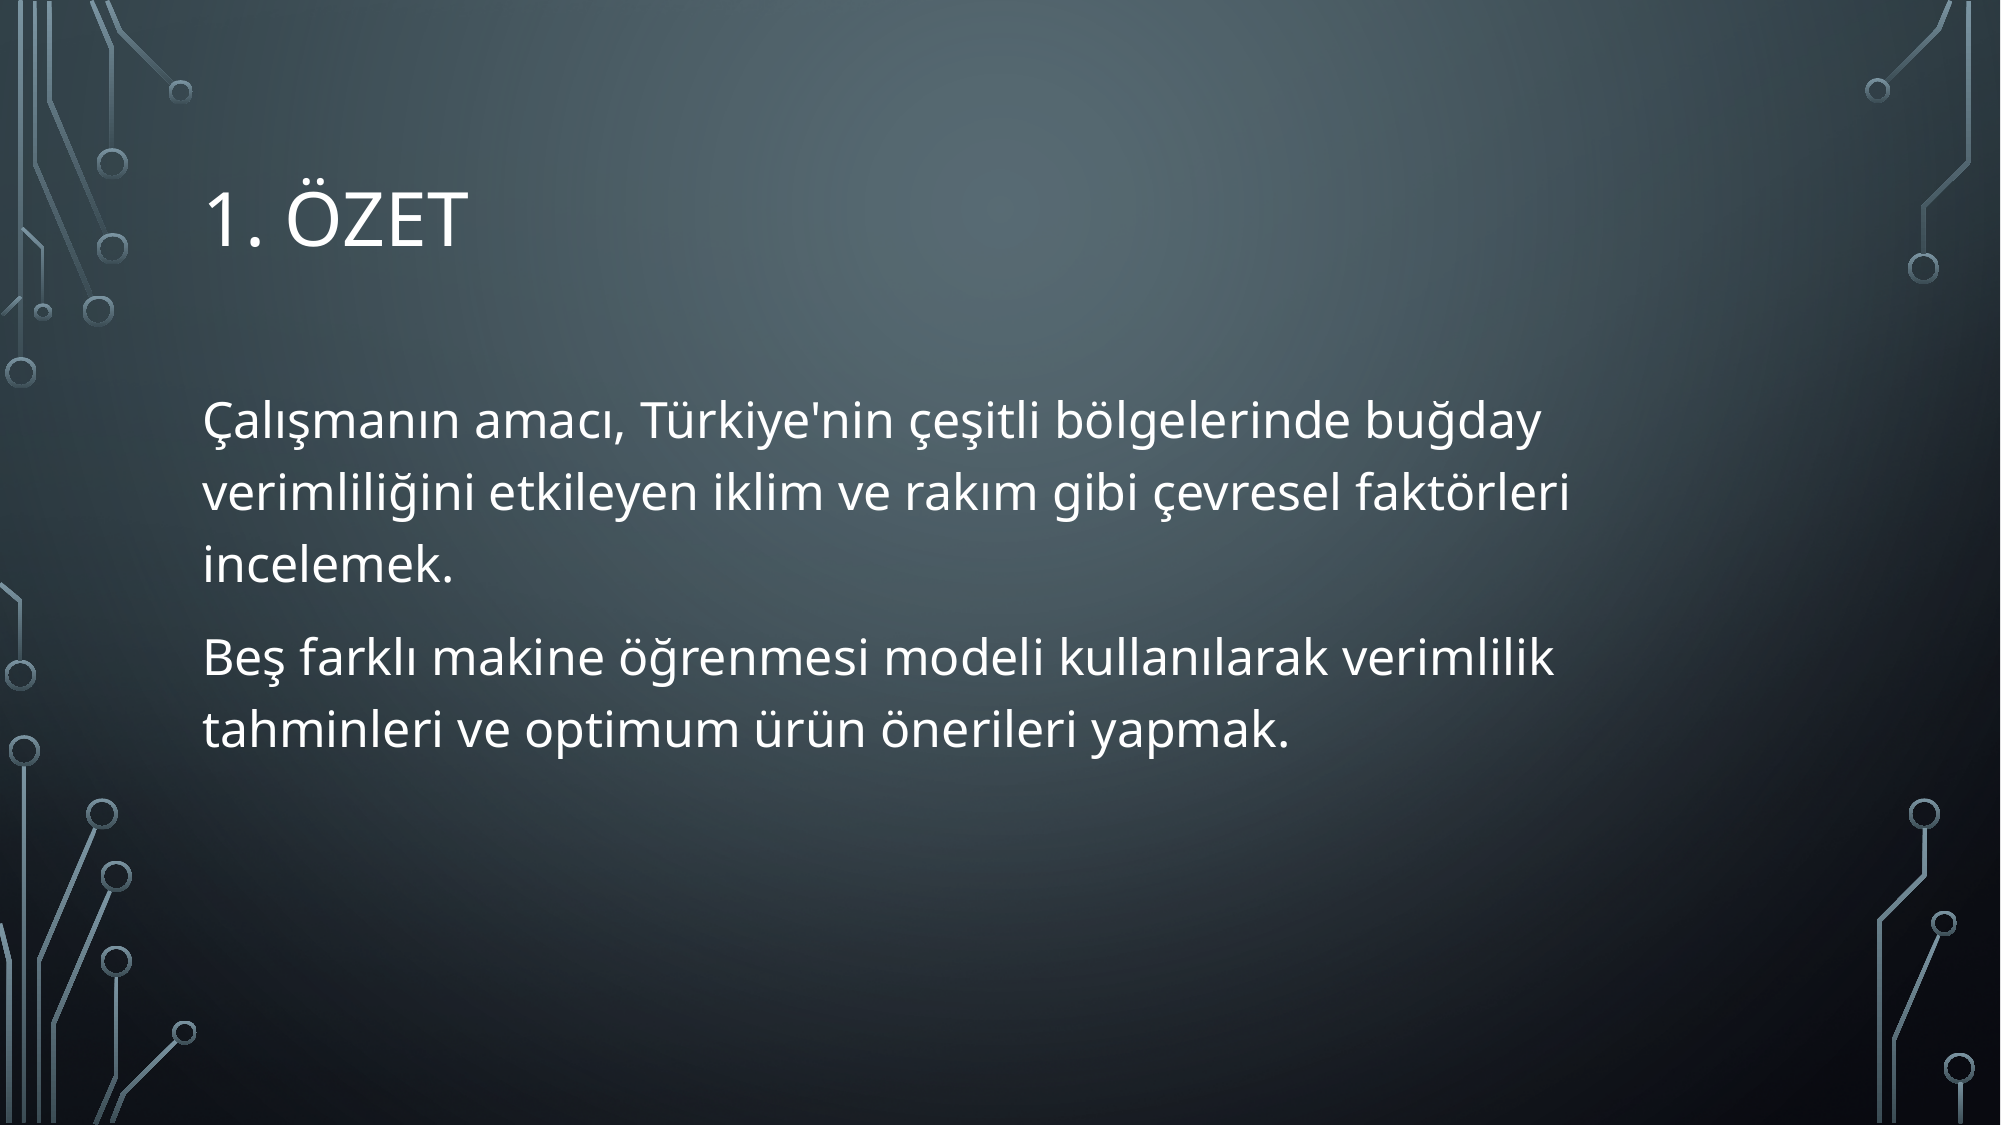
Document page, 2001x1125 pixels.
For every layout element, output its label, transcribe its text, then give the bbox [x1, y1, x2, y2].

list Çalışmanın amacı, Türkiye'nin çeşitli bölgelerinde buğday verimliliğini etkileyen iklim ve rakım gibi çevresel faktörleri incelemek. Beş farklı makine öğrenmesi modeli kullanılarak verimlilik tahminleri ve optimum ürün önerileri yapmak. [187, 369, 1813, 950]
title 1. Özet [187, 101, 1813, 344]
